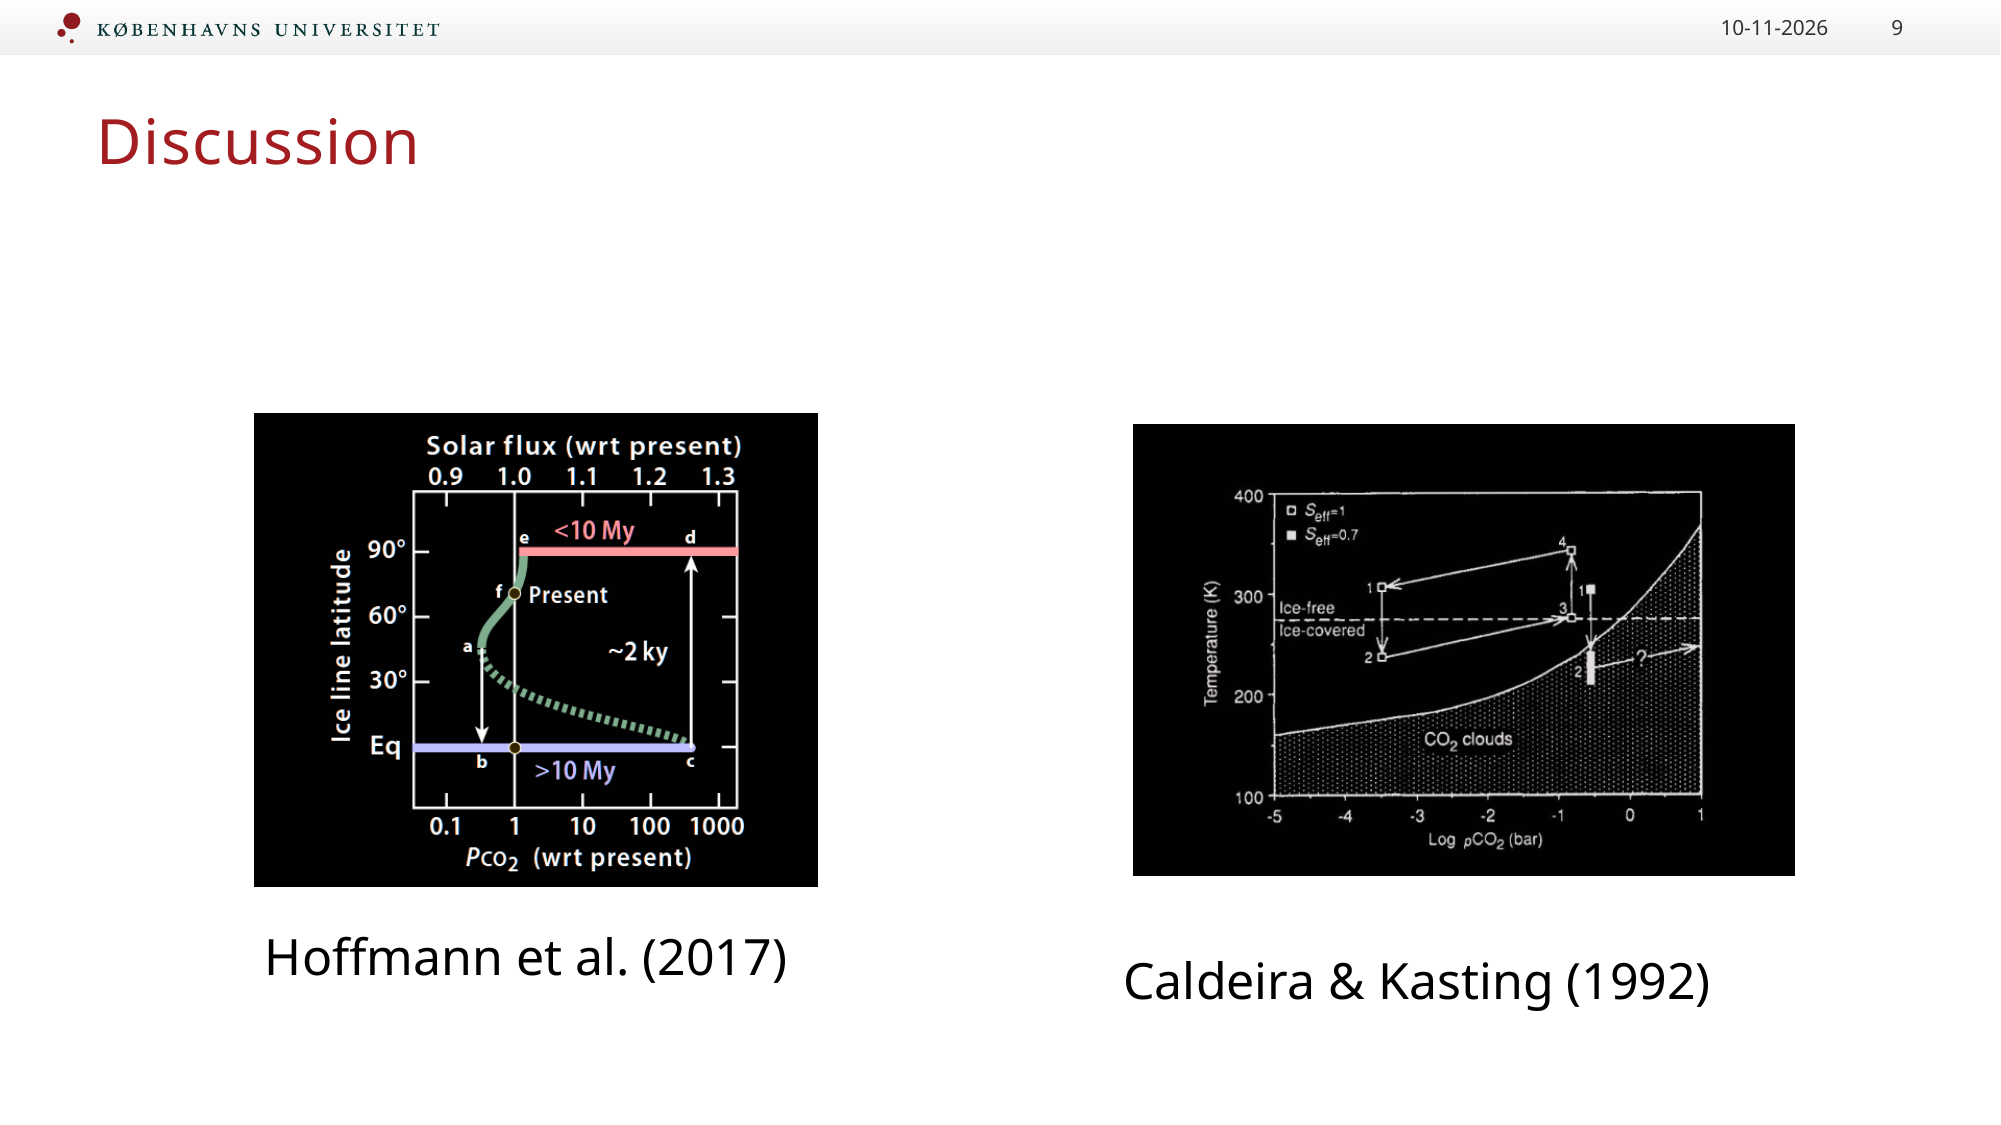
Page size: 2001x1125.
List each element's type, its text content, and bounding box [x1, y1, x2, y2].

picture [91, 15, 476, 42]
title Discussion [96, 101, 1904, 244]
text_box Hoffmann et al. (2017) [264, 925, 788, 986]
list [1133, 424, 1795, 876]
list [254, 413, 818, 887]
text_box Caldeira & Kasting (1992) [1123, 949, 1712, 1011]
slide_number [1694, 14, 1829, 43]
slide_number 9 [1840, 14, 1904, 43]
